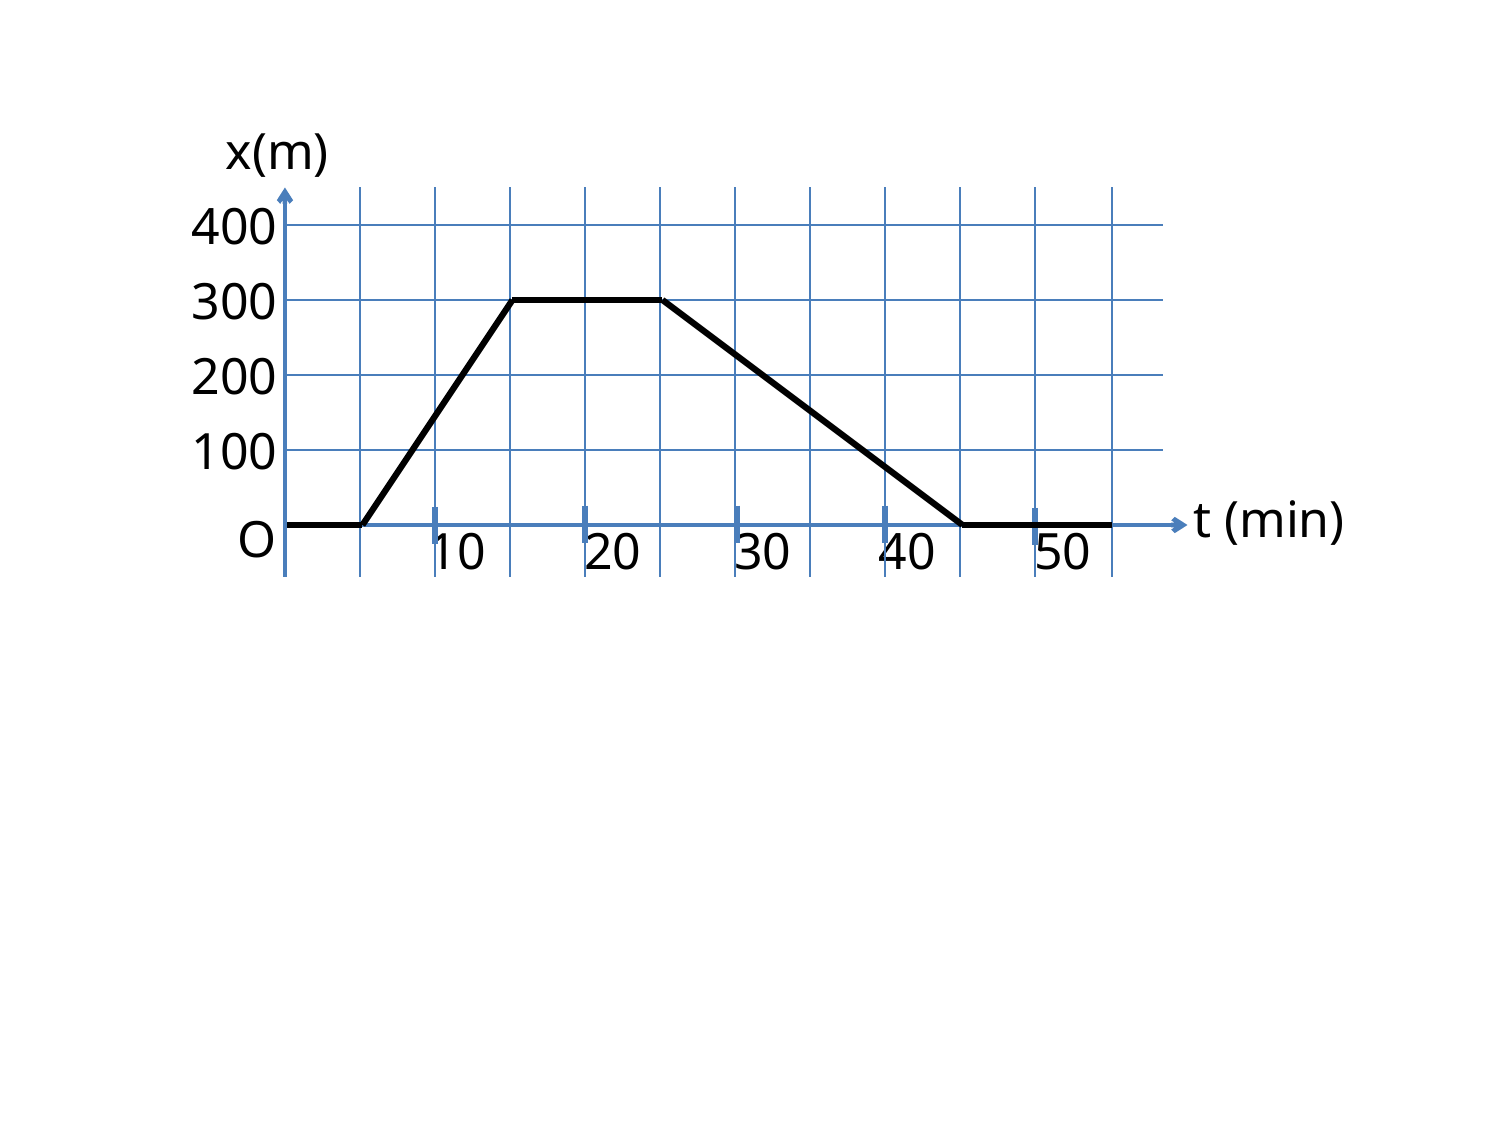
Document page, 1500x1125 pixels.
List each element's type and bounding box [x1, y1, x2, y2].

text_box [181, 112, 1361, 589]
